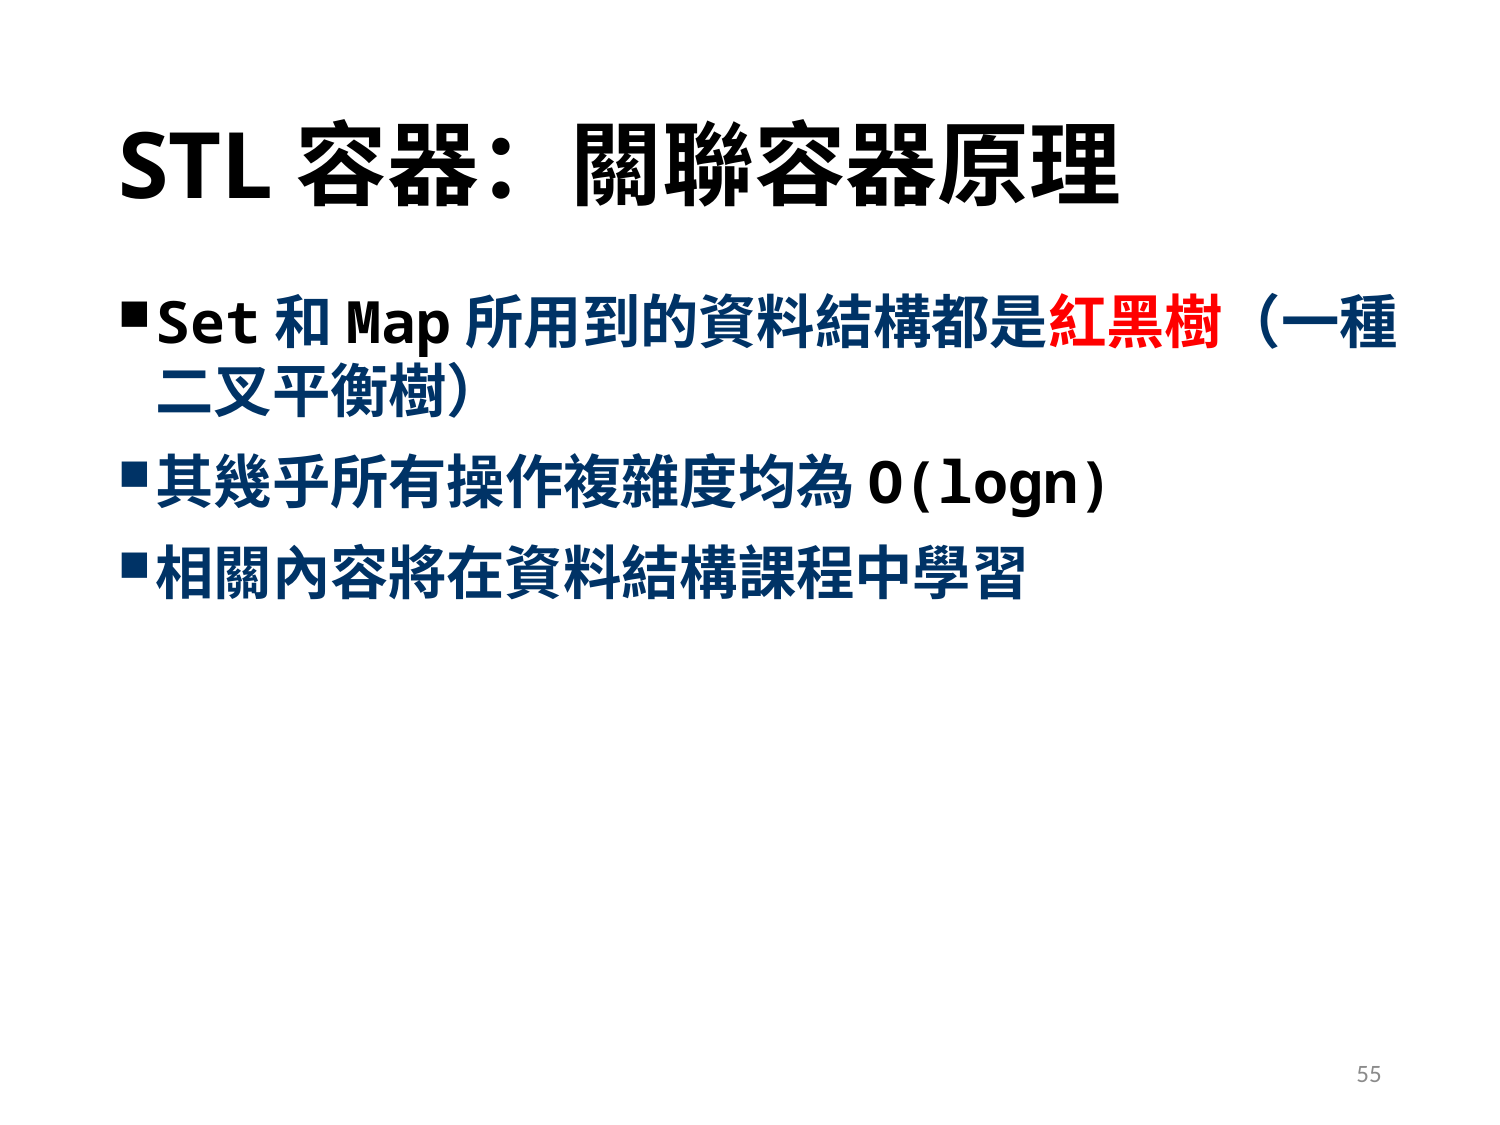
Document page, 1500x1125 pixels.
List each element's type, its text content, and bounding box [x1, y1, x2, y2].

title STL容器：關聯容器原理 [103, 59, 1397, 277]
slide_number 55 [1059, 1042, 1397, 1103]
list Set和Map所用到的資料結構都是紅黑樹（一種二叉平衡樹） 其幾乎所有操作複雜度均為O(logn) 相關內容將在資料結構課程中學習 [103, 277, 1429, 1043]
